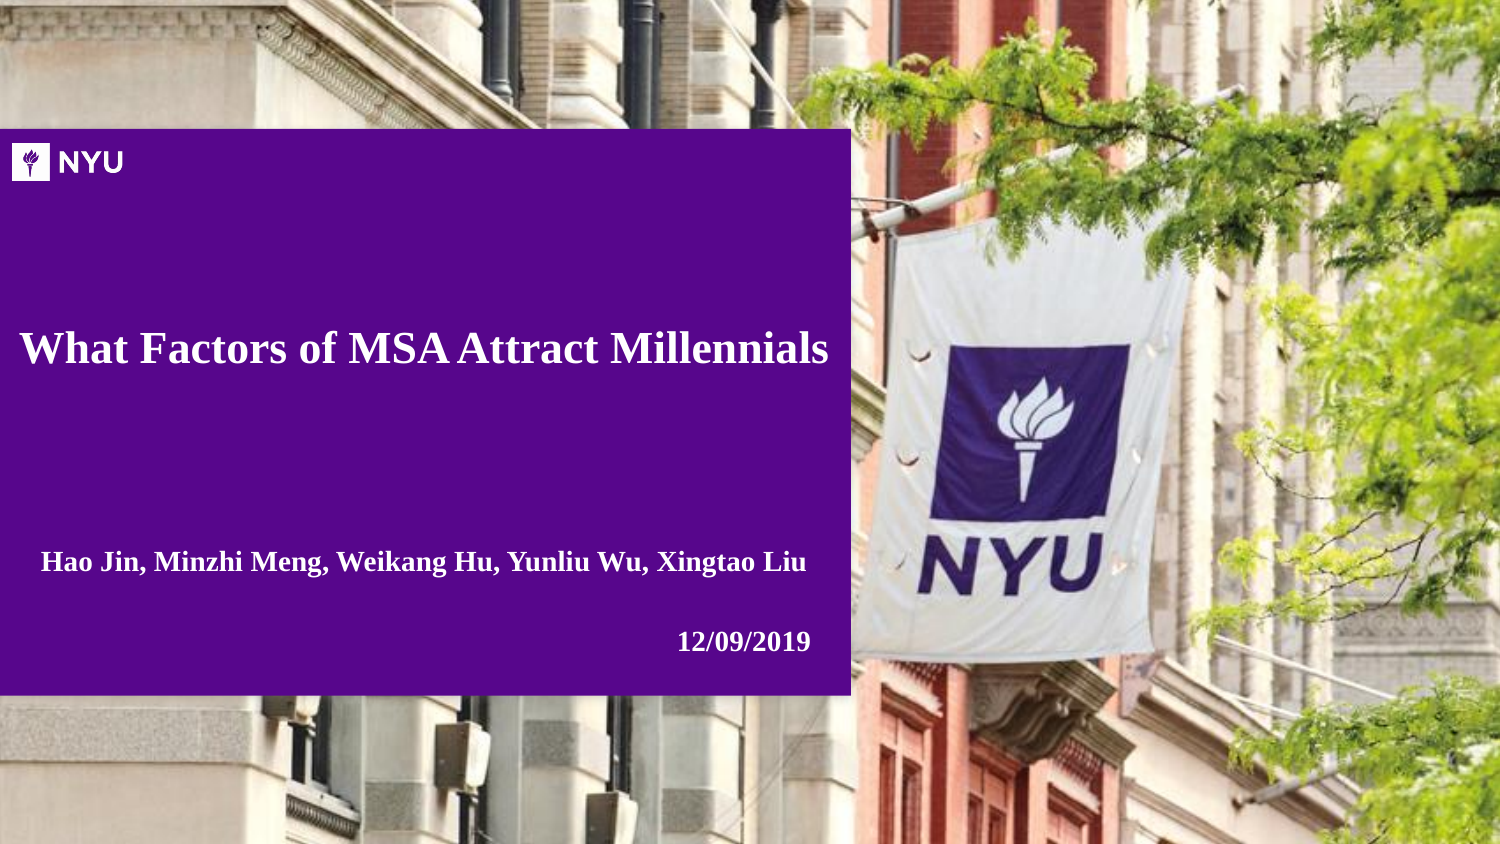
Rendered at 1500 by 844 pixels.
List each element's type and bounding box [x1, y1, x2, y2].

picture [11, 142, 123, 181]
list [0, 0, 1500, 844]
